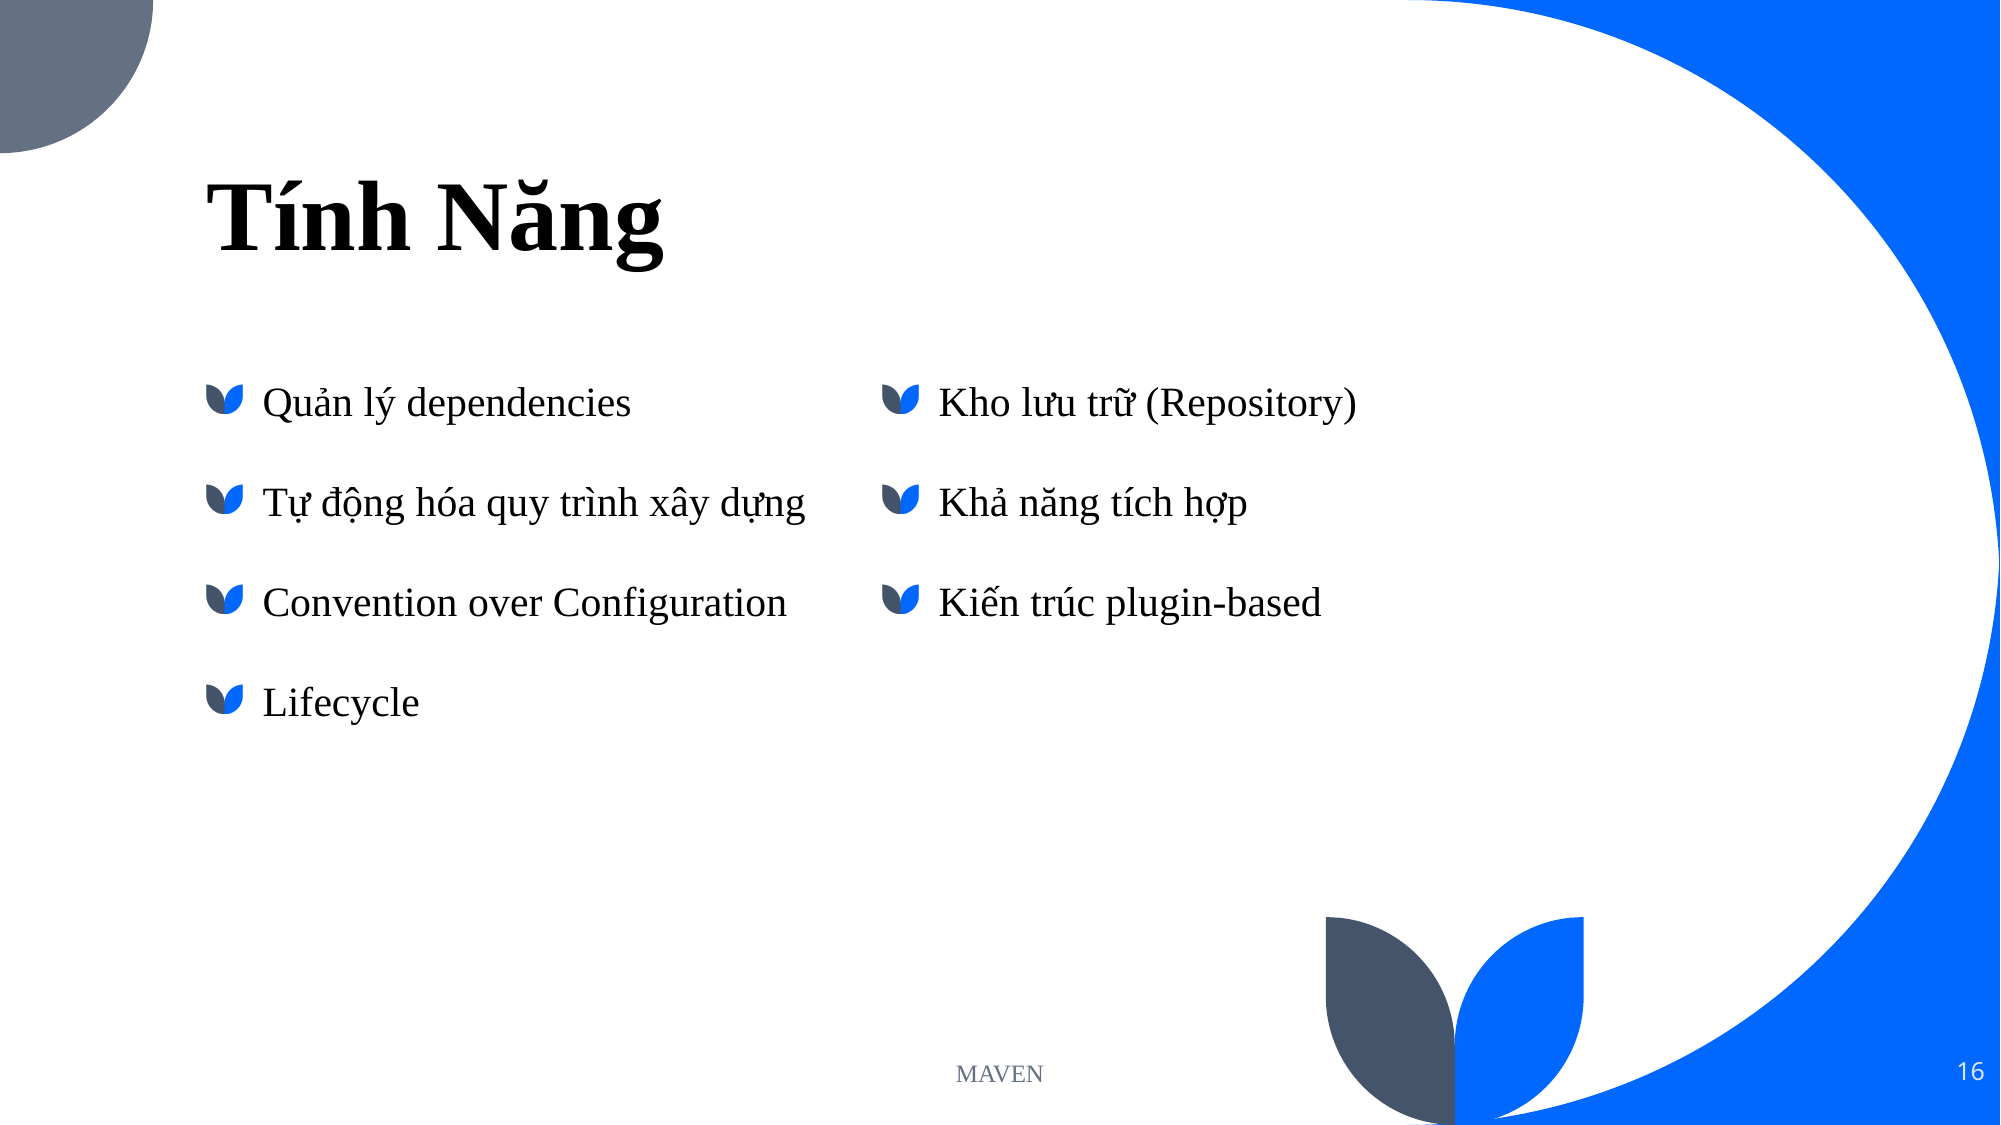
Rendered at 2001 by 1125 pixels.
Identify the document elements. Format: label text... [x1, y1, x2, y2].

picture [882, 584, 919, 614]
footer MAVEN [662, 1042, 1338, 1103]
text_box Kho lưu trữ (Repository) Khả năng tích hợp Kiến trúc plugin-based [867, 341, 1755, 732]
picture [206, 384, 243, 414]
slide_number 16 [1736, 1042, 2000, 1103]
title Tính Năng [191, 22, 1796, 280]
picture [882, 484, 919, 514]
picture [206, 484, 243, 514]
picture [206, 584, 243, 614]
picture [882, 384, 919, 414]
picture [206, 684, 243, 714]
text_box Quản lý dependencies Tự động hóa quy trình xây dựng Convention over Configuration Lifecycle [191, 341, 867, 732]
